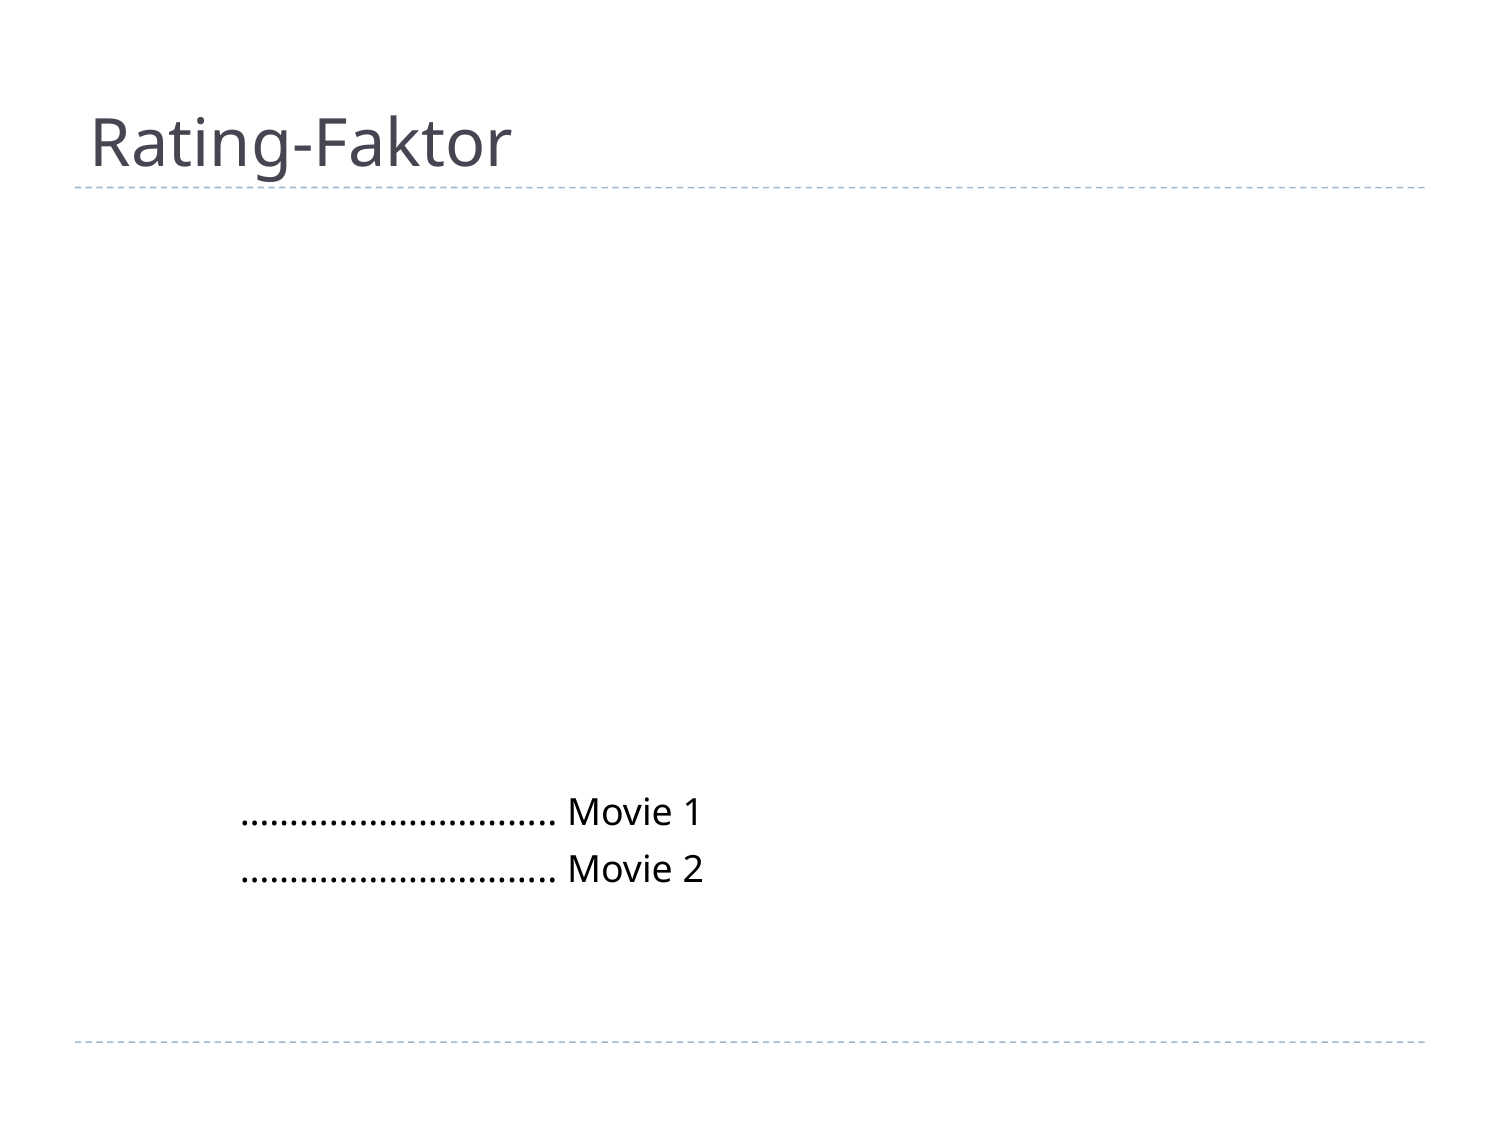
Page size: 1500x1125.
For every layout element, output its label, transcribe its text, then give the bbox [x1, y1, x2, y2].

title Rating-Faktor [75, 24, 1425, 188]
